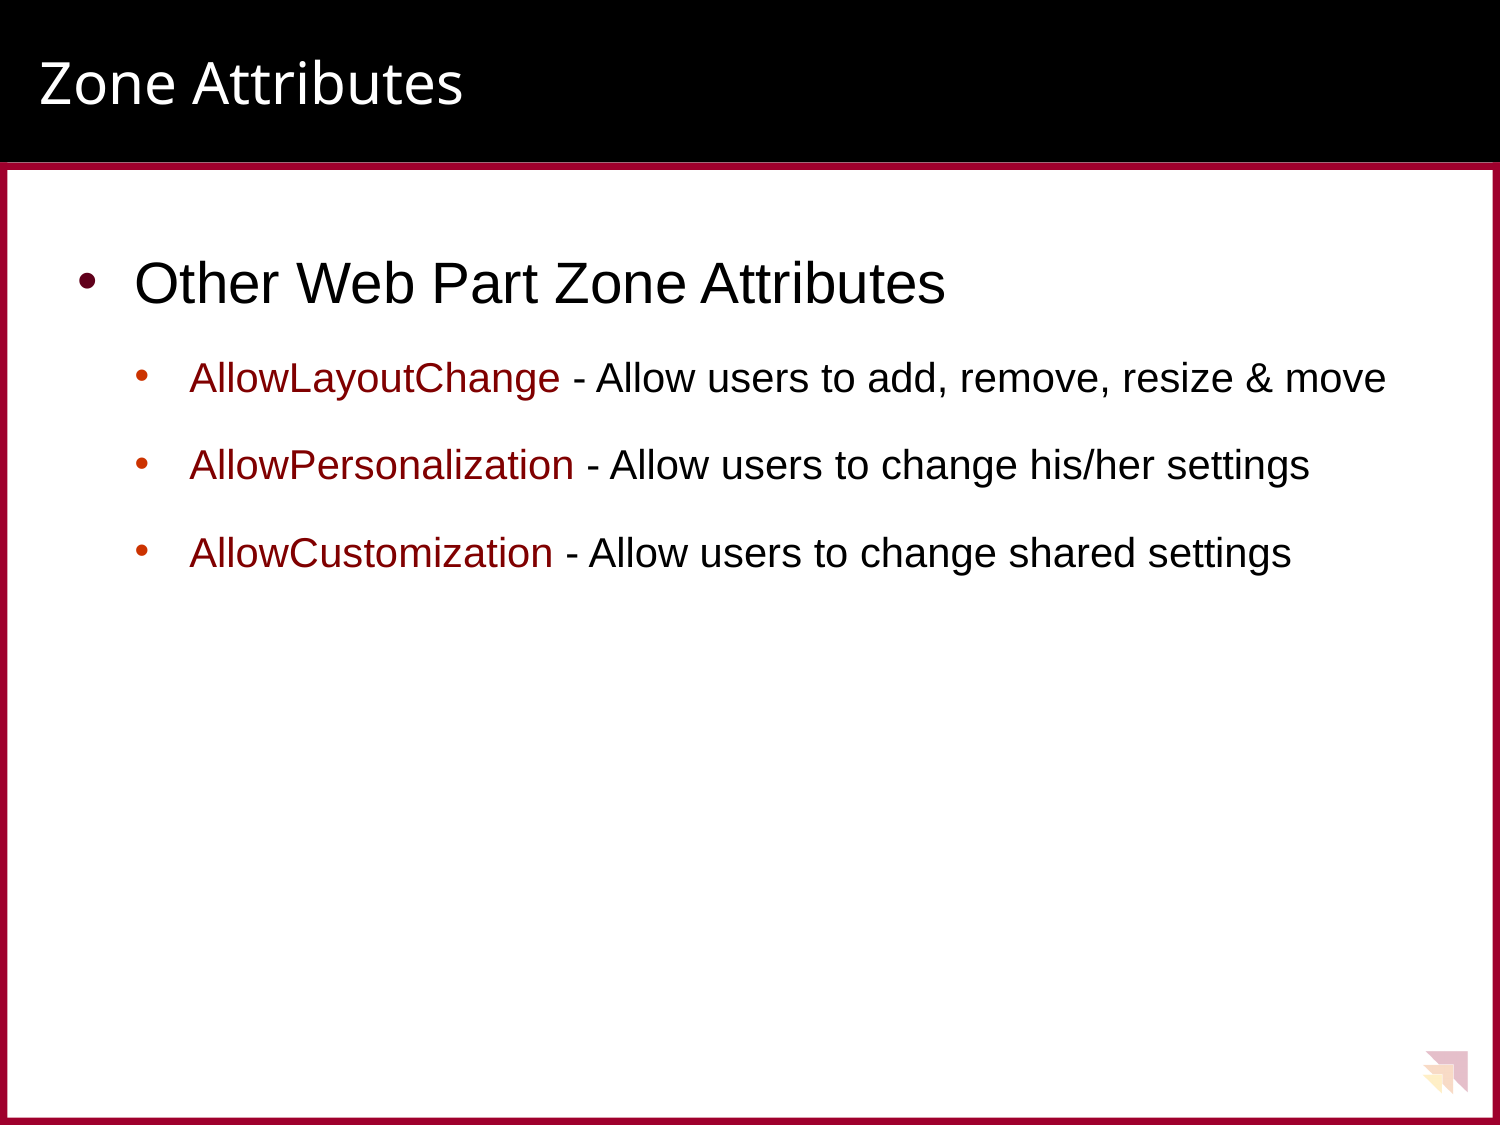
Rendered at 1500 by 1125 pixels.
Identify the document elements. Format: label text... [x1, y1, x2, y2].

list Other Web Part Zone Attributes AllowLayoutChange - Allow users to add, remove, resize & move AllowPersonalization - Allow users to change his/her settings AllowCustomization - Allow users to change shared settings [62, 237, 1438, 1088]
title Zone Attributes [24, 12, 1438, 150]
